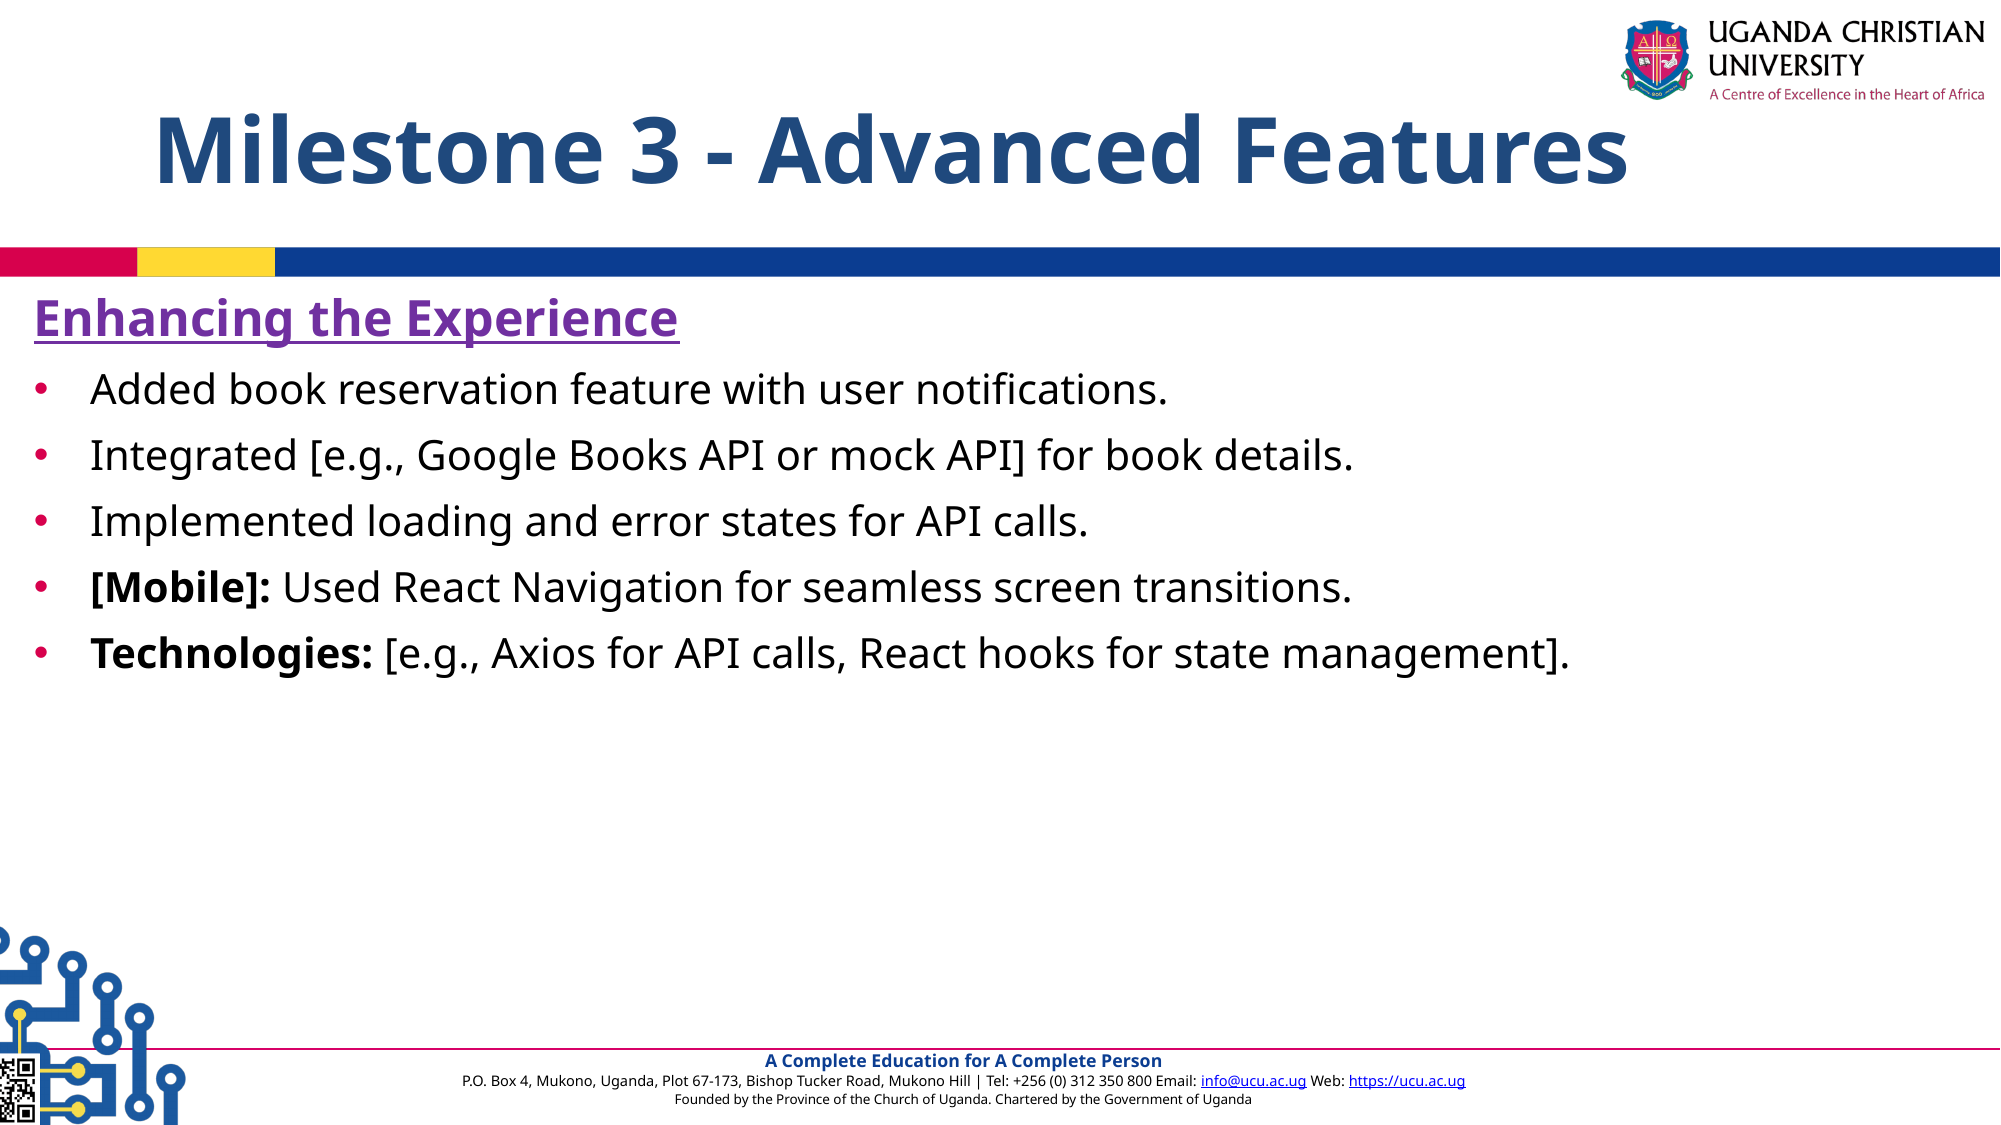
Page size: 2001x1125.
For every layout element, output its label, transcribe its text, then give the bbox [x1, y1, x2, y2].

list Enhancing the Experience Added book reservation feature with user notifications. Integrated [e.g., Google Books API or mock API] for book details. Implemented loading and error states for API calls. [Mobile]: Used React Navigation for seamless screen transitions. Technologies: [e.g., Axios for API calls, React hooks for state management]. [0, 286, 1741, 1023]
picture [1603, 0, 2000, 121]
picture [0, 1023, 191, 1125]
title Milestone 3 - Advanced Features [137, 59, 1863, 248]
